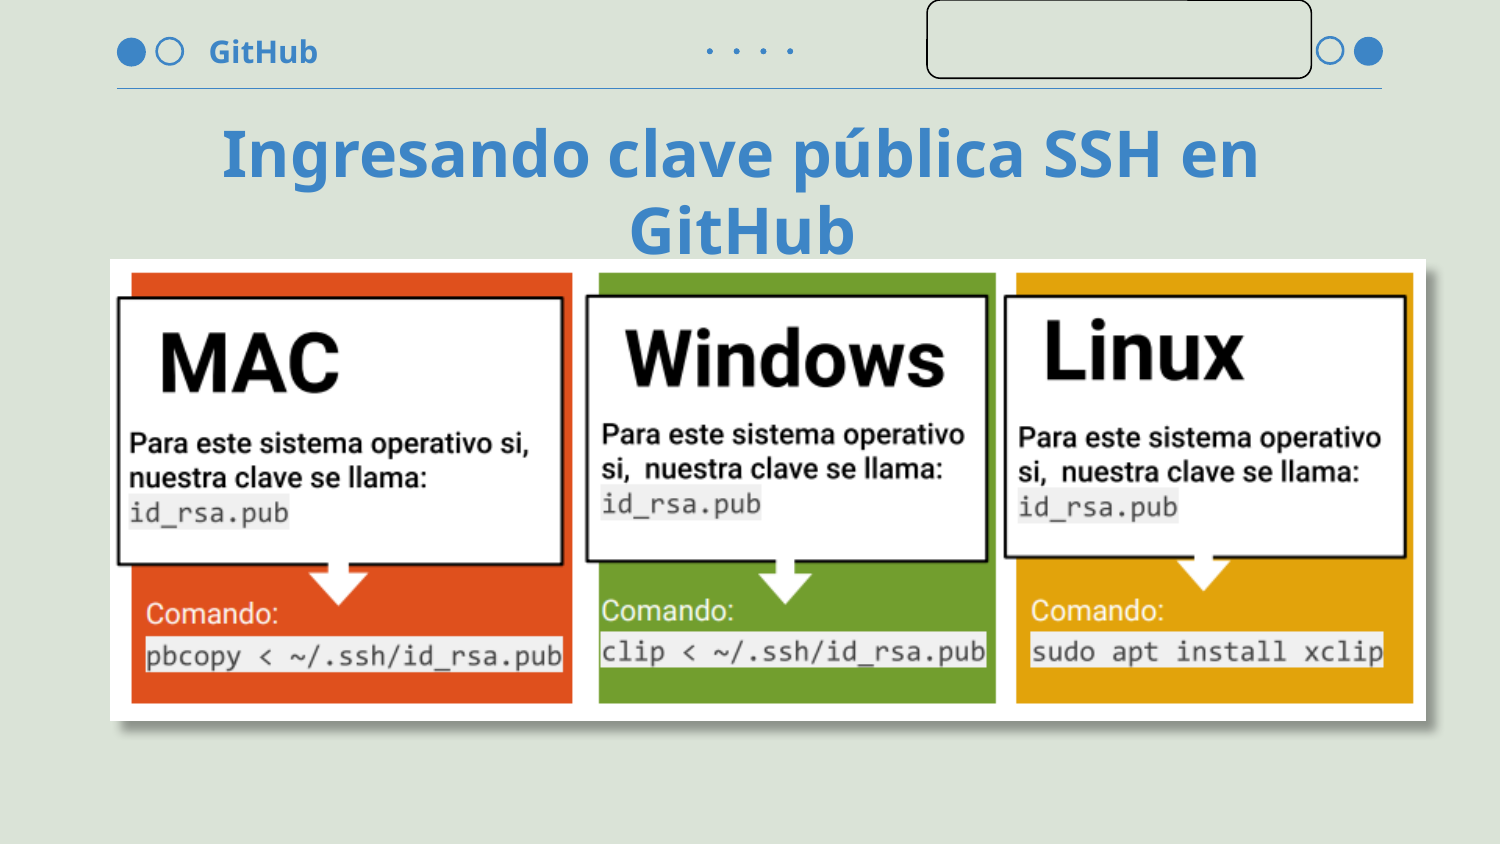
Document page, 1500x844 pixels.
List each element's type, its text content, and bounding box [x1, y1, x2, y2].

picture [109, 259, 1426, 721]
title Ingresando clave pública SSH en GitHub [101, 97, 1383, 204]
text_box [926, 0, 1312, 79]
